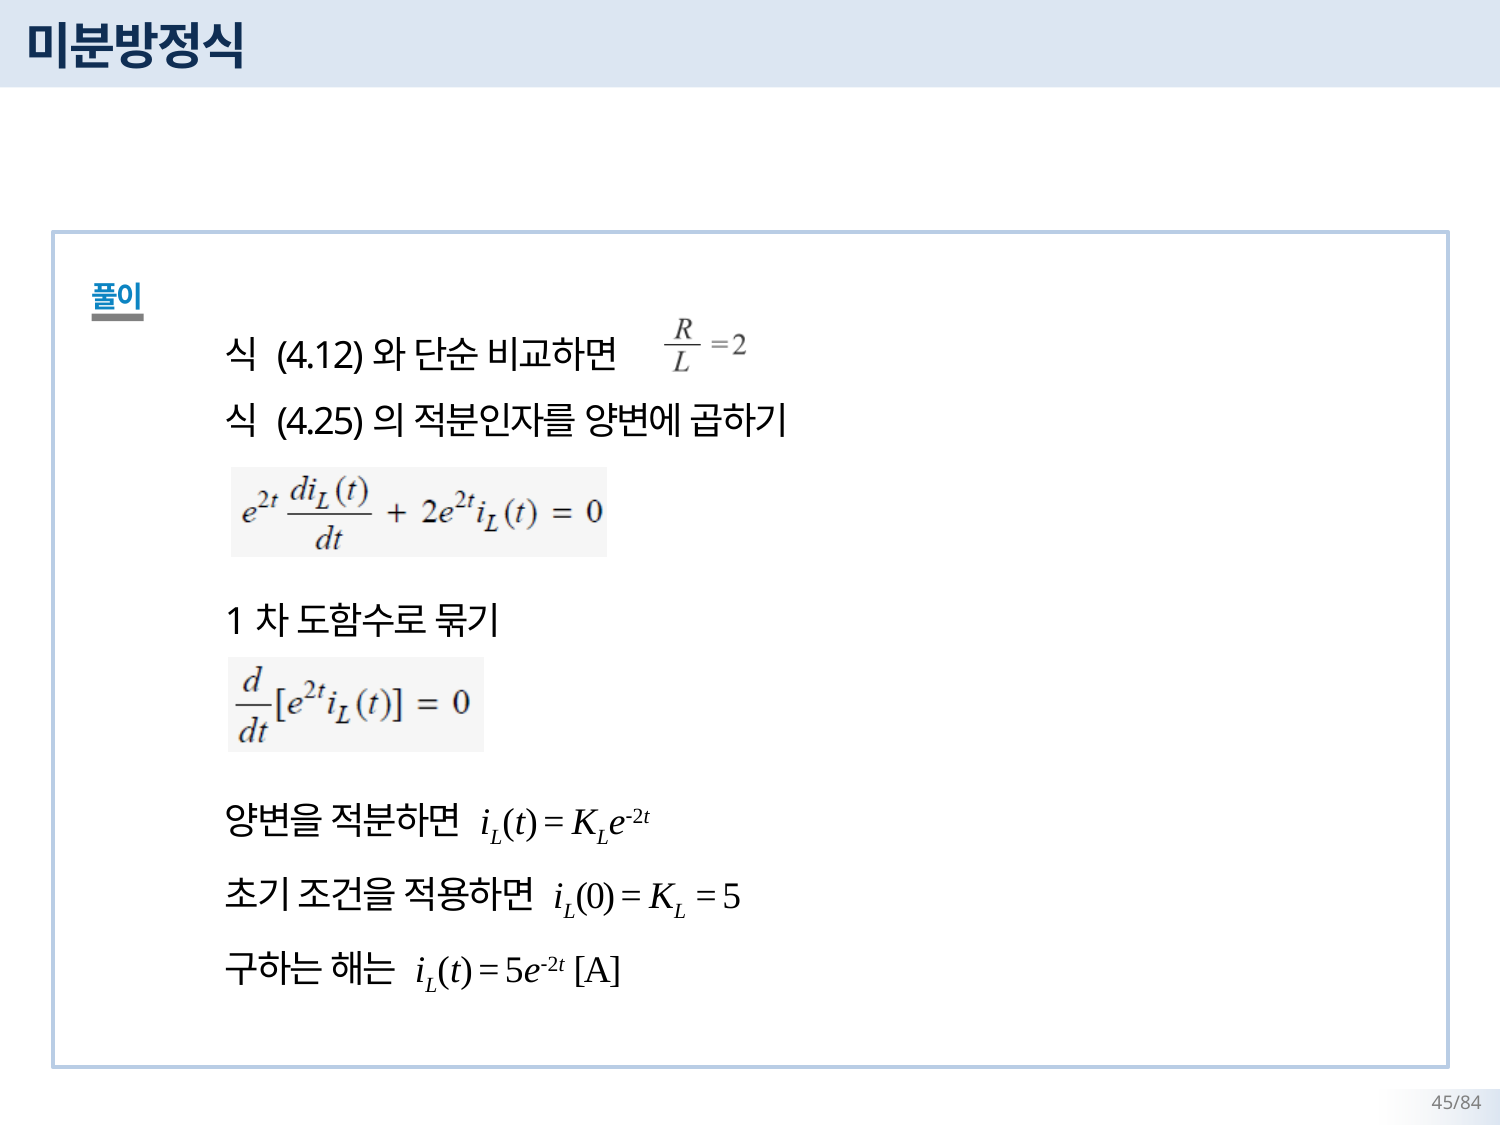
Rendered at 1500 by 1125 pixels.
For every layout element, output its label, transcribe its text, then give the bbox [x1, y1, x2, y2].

title 미분방정식 [10, 5, 1288, 84]
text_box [52, 231, 1449, 1068]
